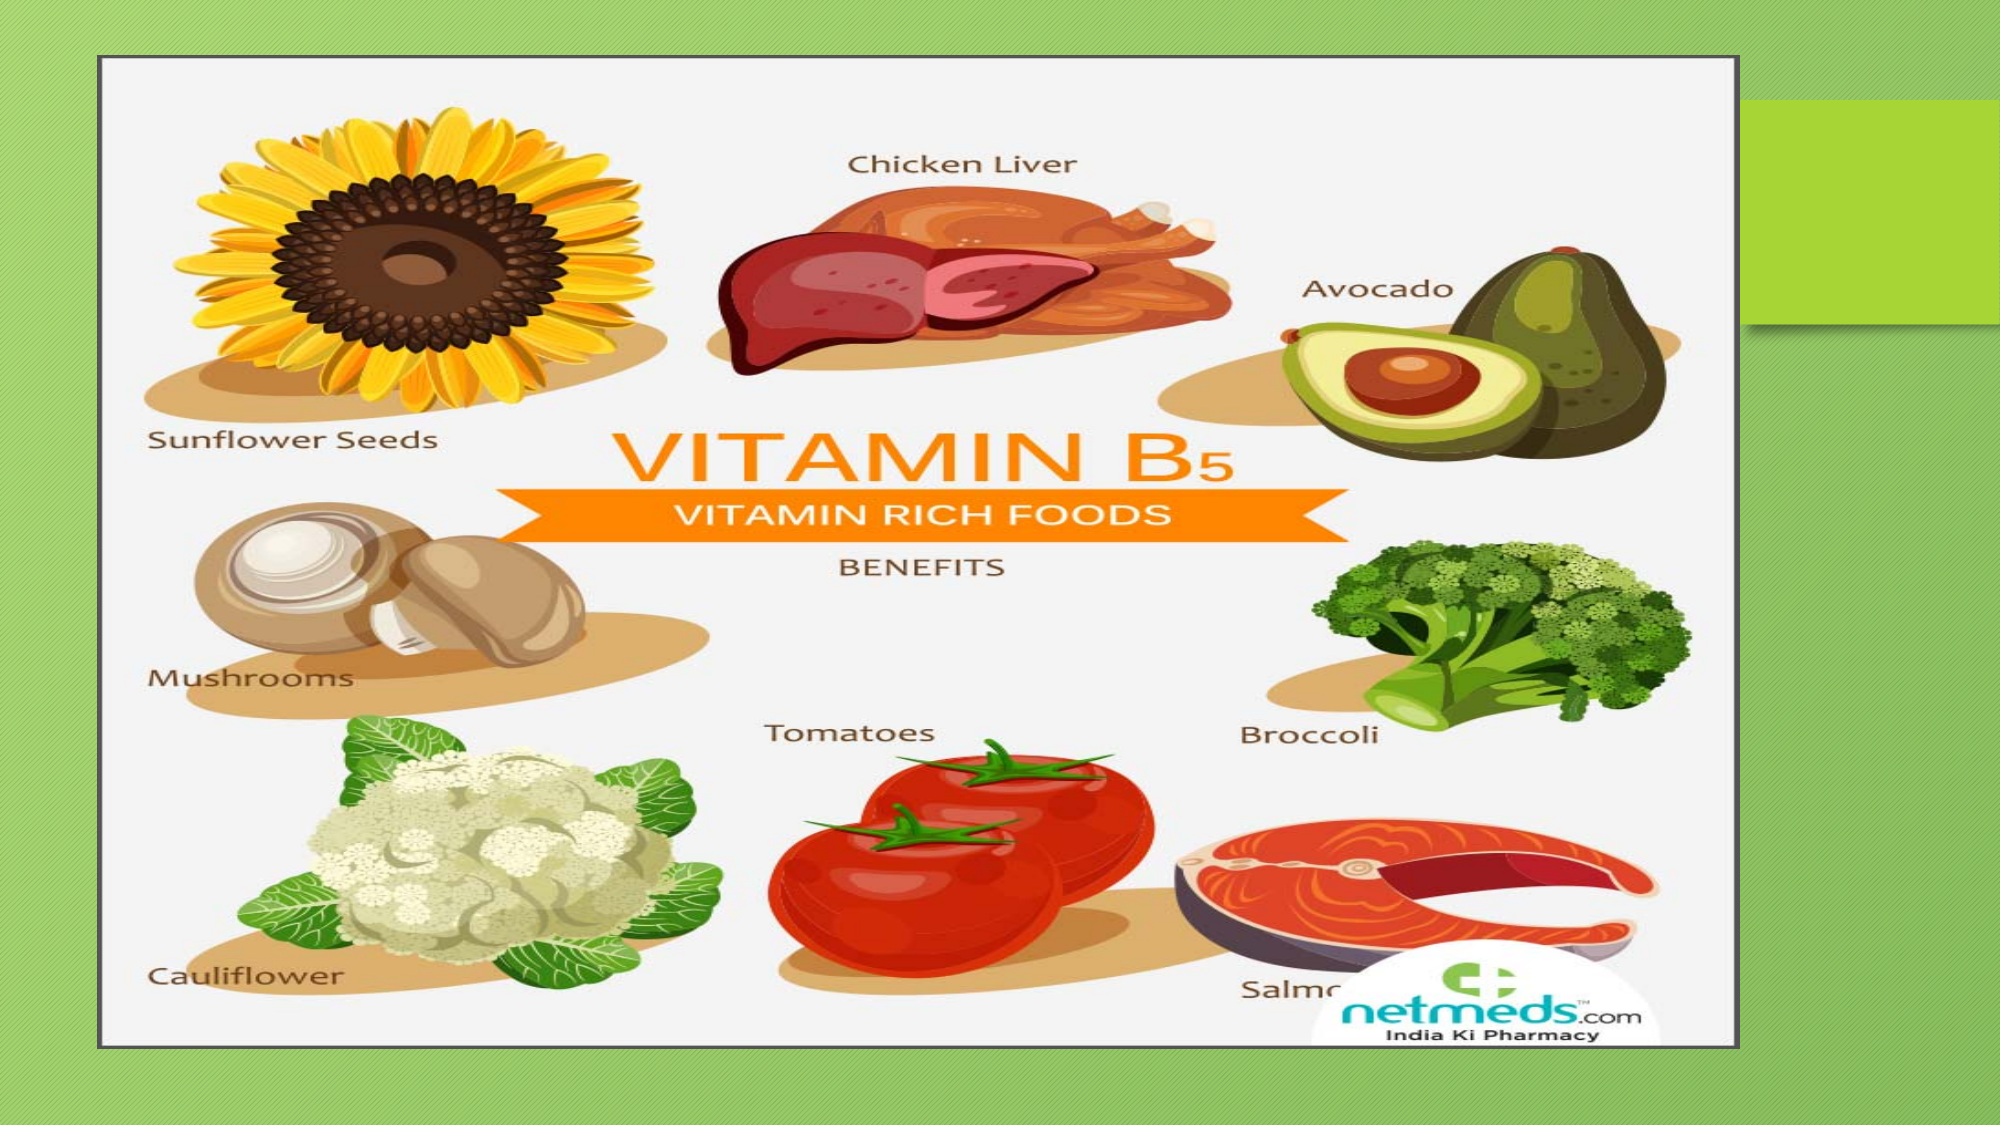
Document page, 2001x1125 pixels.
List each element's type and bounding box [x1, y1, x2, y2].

picture [96, 55, 2000, 1049]
